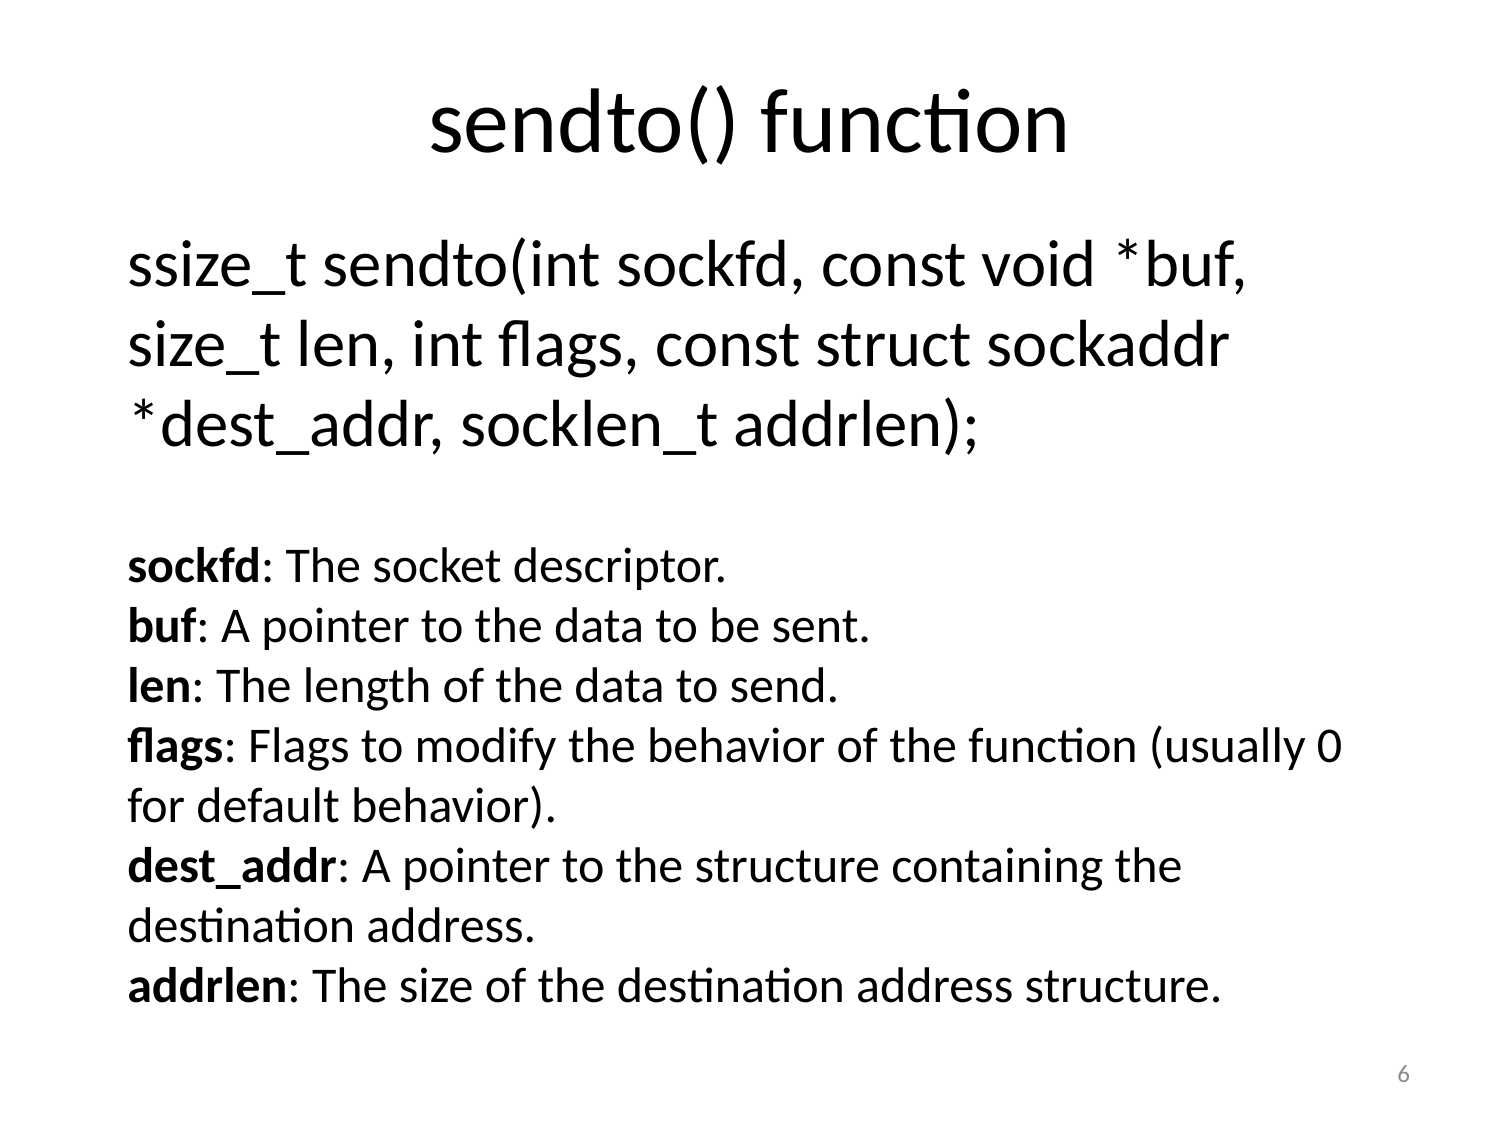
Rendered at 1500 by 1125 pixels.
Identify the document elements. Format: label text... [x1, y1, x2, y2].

title sendto() function [75, 45, 1425, 188]
slide_number 6 [1074, 1042, 1425, 1103]
text_box ssize_t sendto(int sockfd, const void *buf, size_t len, int flags, const struct sockaddr *dest_addr, socklen_t addrlen); [112, 212, 1425, 468]
text_box sockfd: The socket descriptor. buf: A pointer to the data to be sent. len: The length of the data to send. flags: Flags to modify the behavior of the function (usually 0 for default behavior). dest_addr: A pointer to the structure containing the destination address. addrlen: The size of the destination address structure. [112, 524, 1413, 1020]
